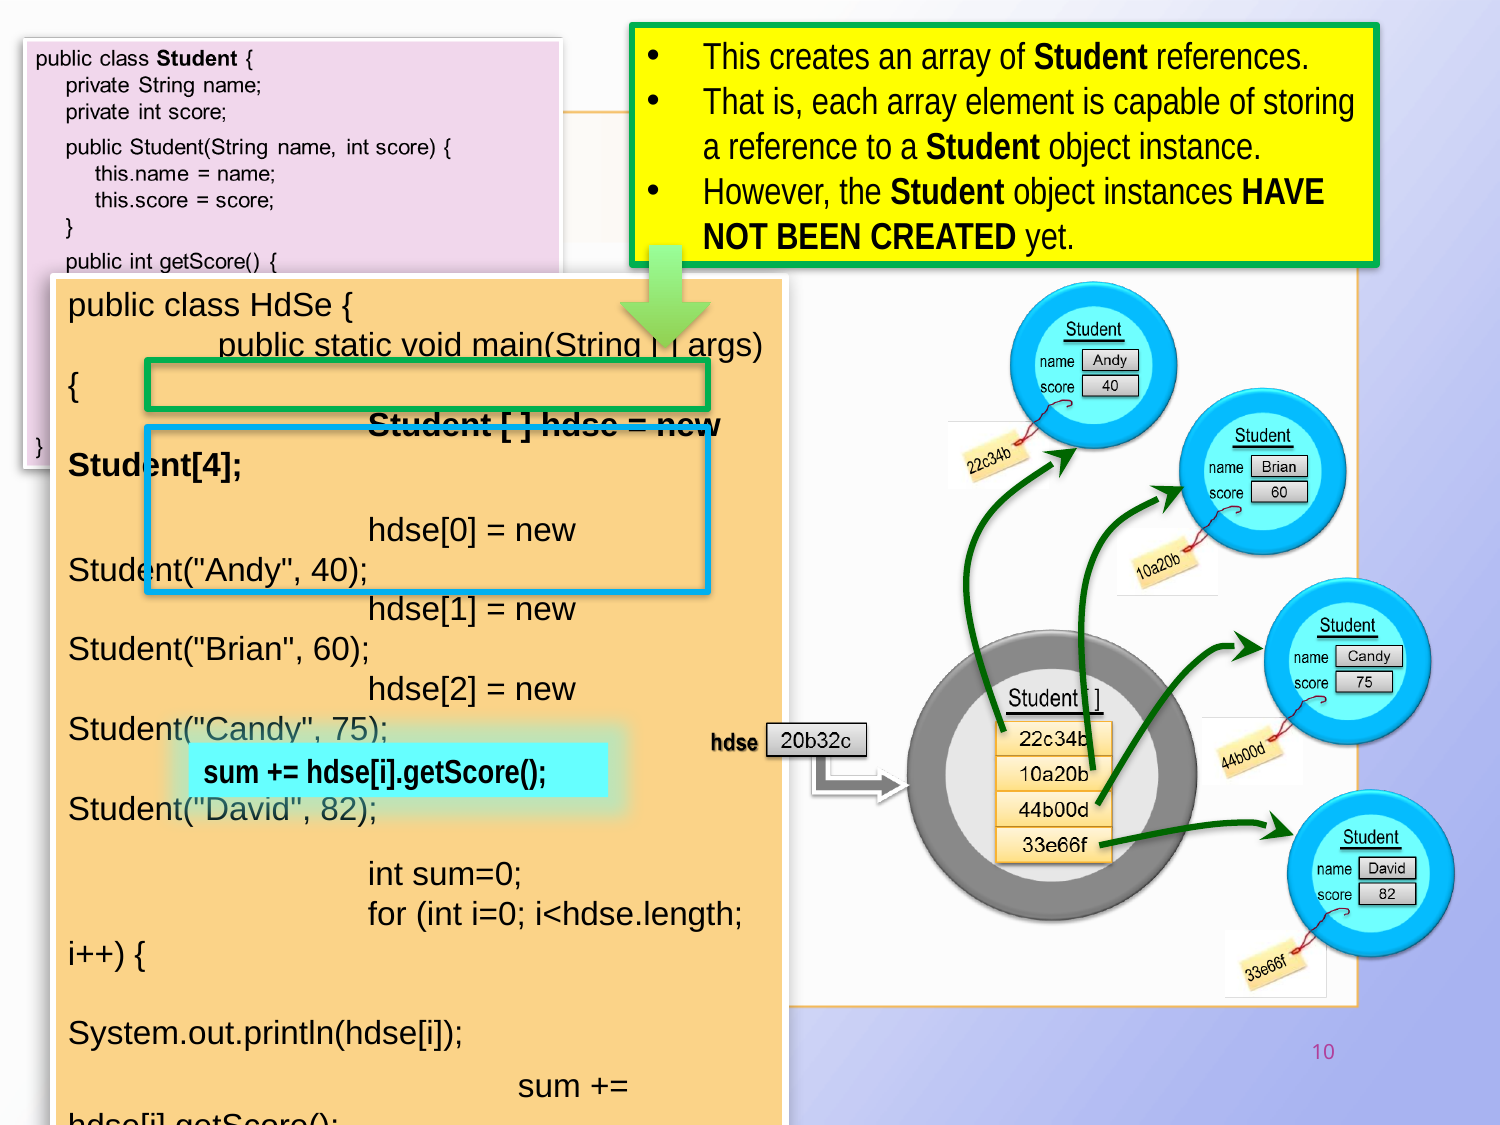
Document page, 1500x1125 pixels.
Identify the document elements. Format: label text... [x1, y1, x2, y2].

text_box [1078, 523, 1147, 624]
text_box [144, 424, 711, 595]
text_box [161, 715, 637, 825]
text_box homework [168, 721, 629, 818]
text_box sum += hdse[i].getScore(); [188, 742, 609, 798]
slide_number 10 [1237, 1024, 1351, 1076]
text_box public class HdSe { public static void main(String [ ] args) { Student [ ] hdse = new Student[4]; hdse[0] = new Student("Andy", 40); hdse[1] = new Student("Brian", 60); hdse[2] = new Student("Candy", 75); hdse[3] = new Student("David", 82); int sum=0; for (int i=0; i<hdse.length; i++) { System.out.println(hdse[i]); sum += hdse[i].getScore(); } System.out.println("Average = " + (double) sum / hdse.length); } } [50, 357, 789, 1125]
text_box name [173, 727, 625, 813]
text_box [1208, 820, 1220, 840]
picture [152, 431, 574, 489]
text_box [619, 24, 1377, 349]
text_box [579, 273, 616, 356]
text_box [579, 357, 711, 412]
text_box stid [181, 734, 617, 806]
text_box [963, 500, 1064, 624]
picture [1036, 349, 1152, 423]
picture [0, 0, 1500, 1125]
